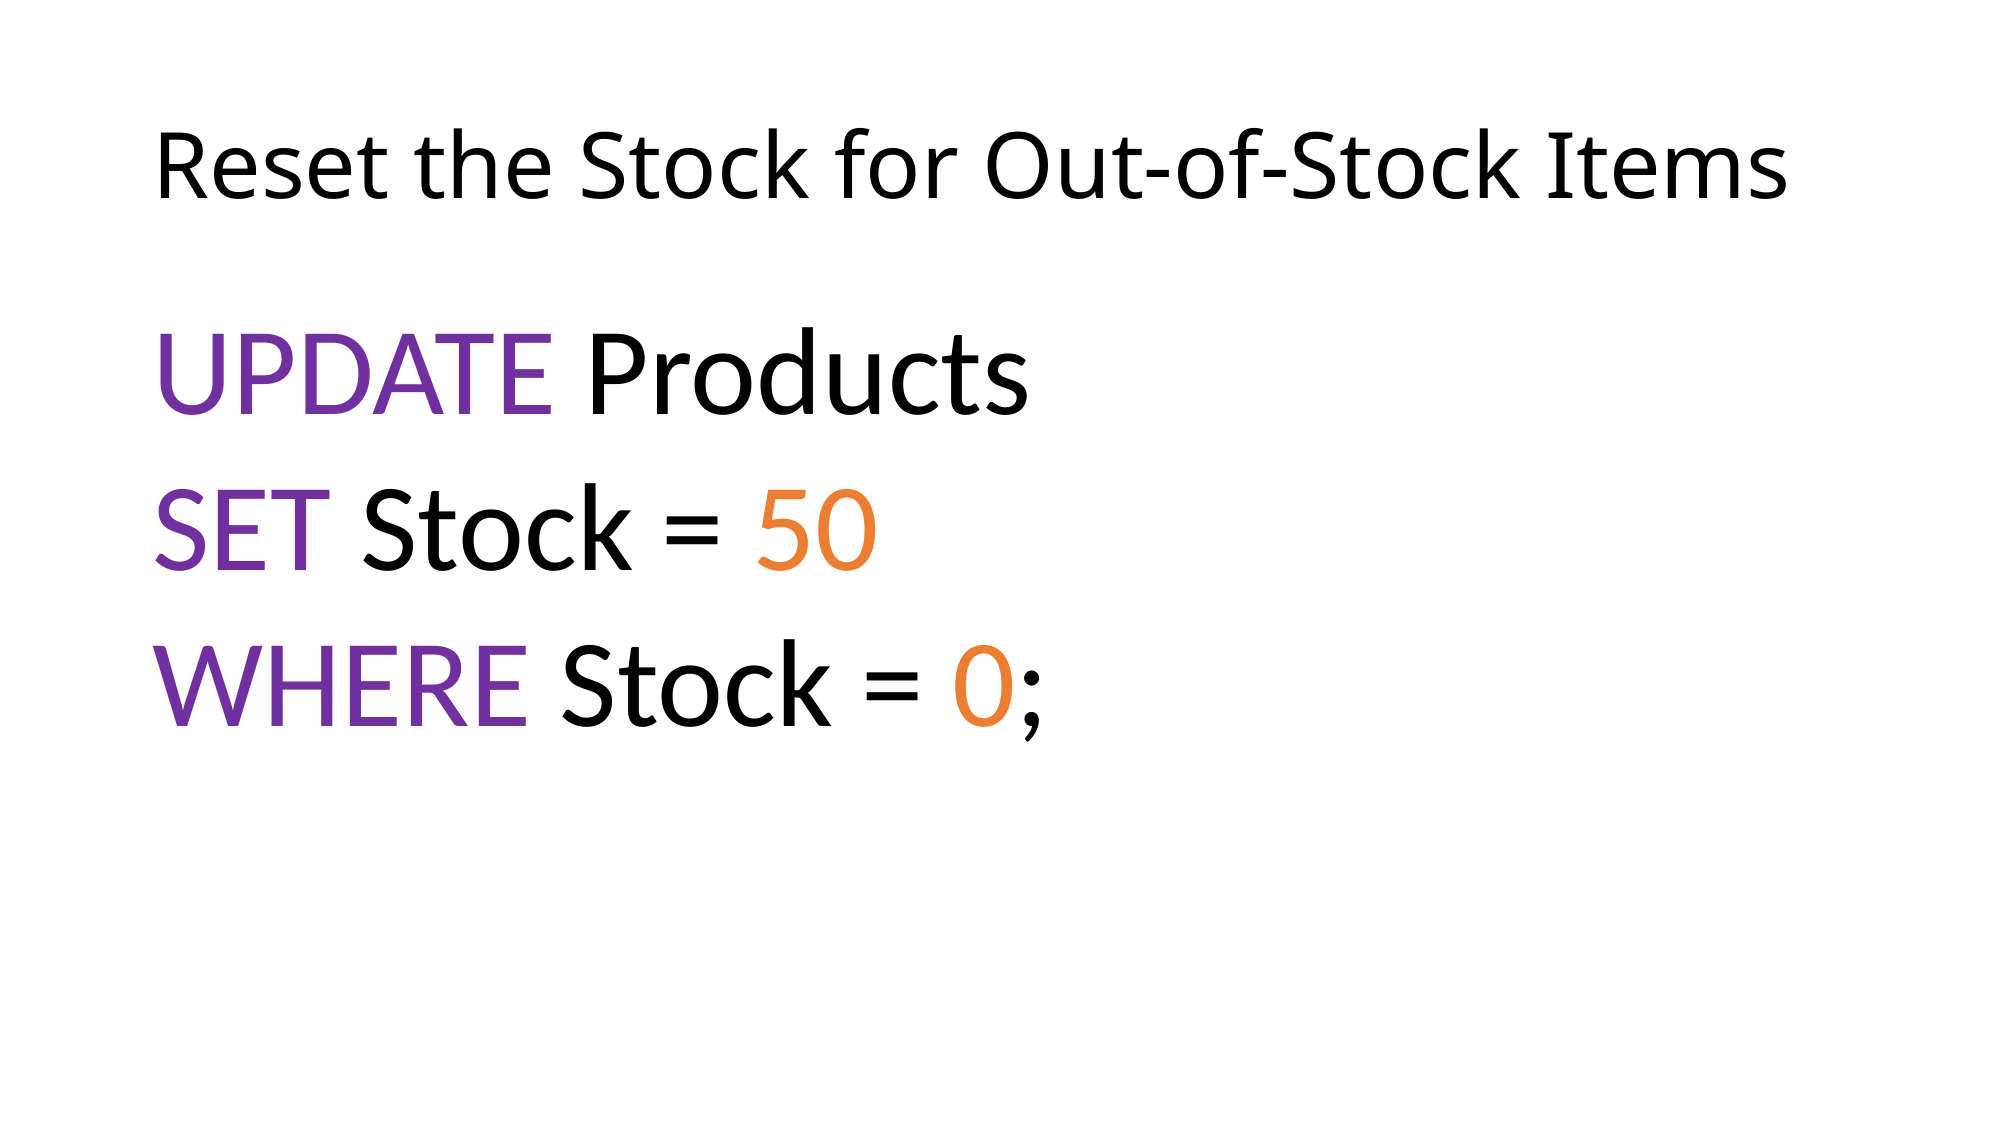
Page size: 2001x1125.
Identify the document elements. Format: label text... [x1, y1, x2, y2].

title Reset the Stock for Out-of-Stock Items [137, 59, 1863, 278]
list UPDATE Products SET Stock = 50 WHERE Stock = 0; [137, 299, 1863, 1014]
